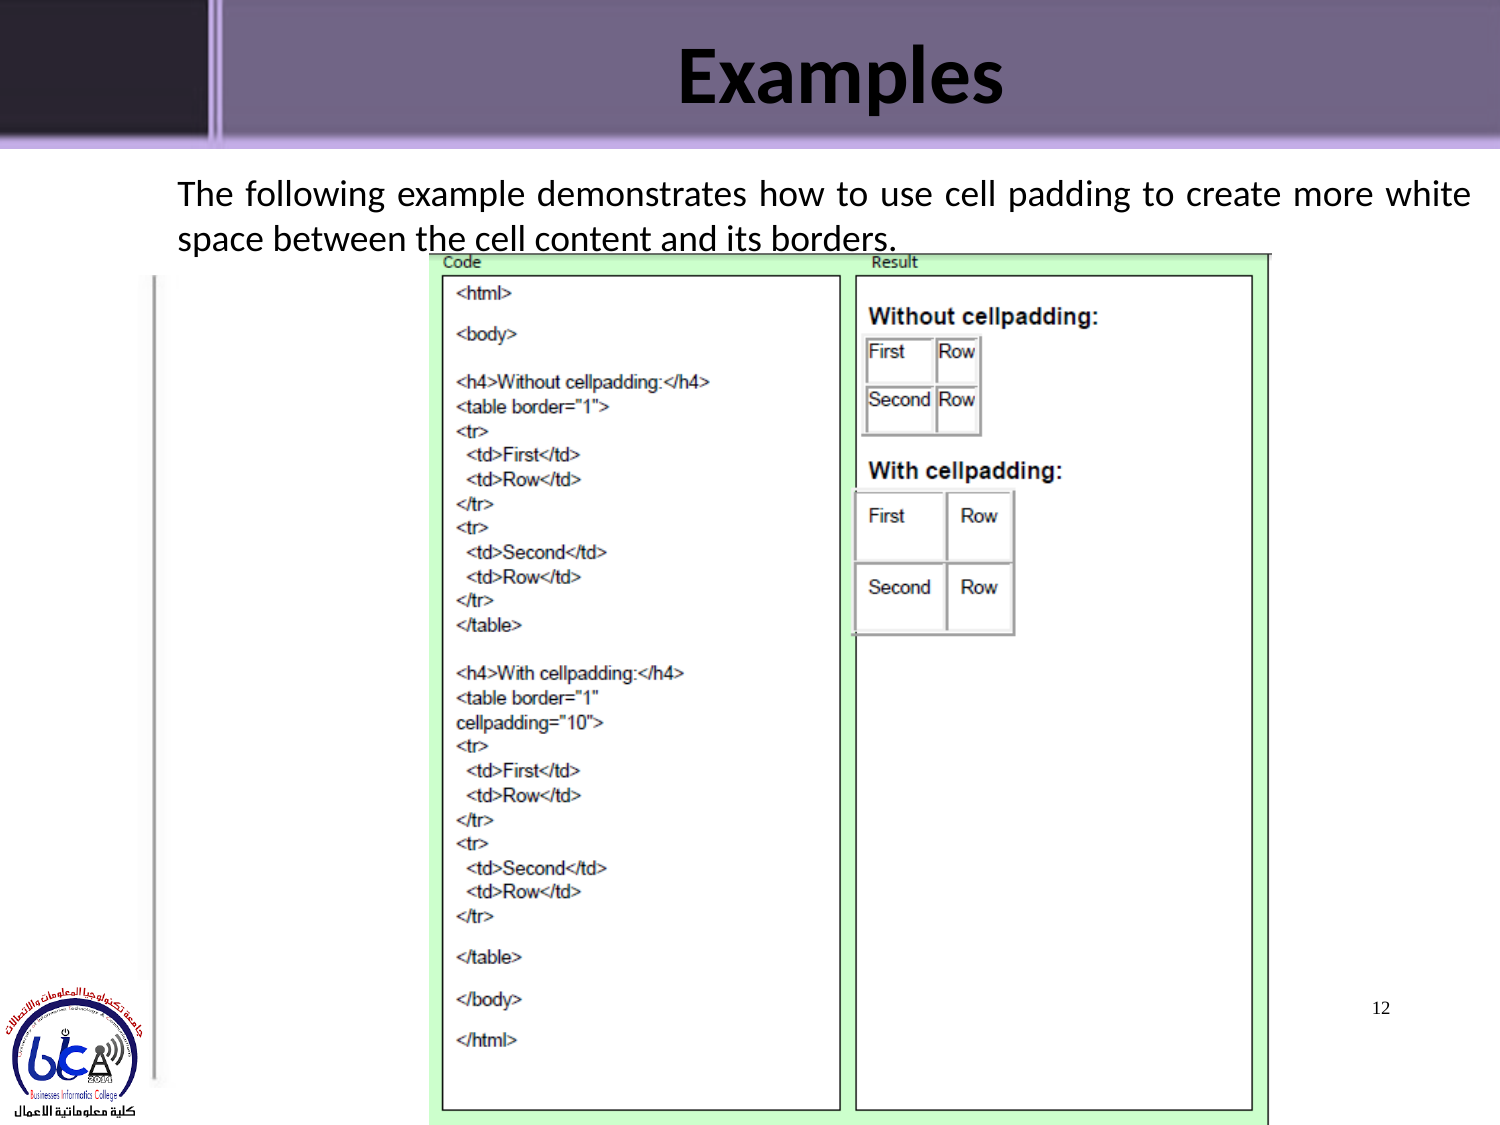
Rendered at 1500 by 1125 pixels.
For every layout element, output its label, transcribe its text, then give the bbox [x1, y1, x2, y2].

picture [428, 251, 1272, 1125]
slide_number 12 [1279, 977, 1406, 1037]
picture [0, 274, 179, 1125]
text_box The following example demonstrates how to use cell padding to create more white space between the cell content and its borders. [162, 161, 1488, 267]
picture [0, 0, 1500, 149]
